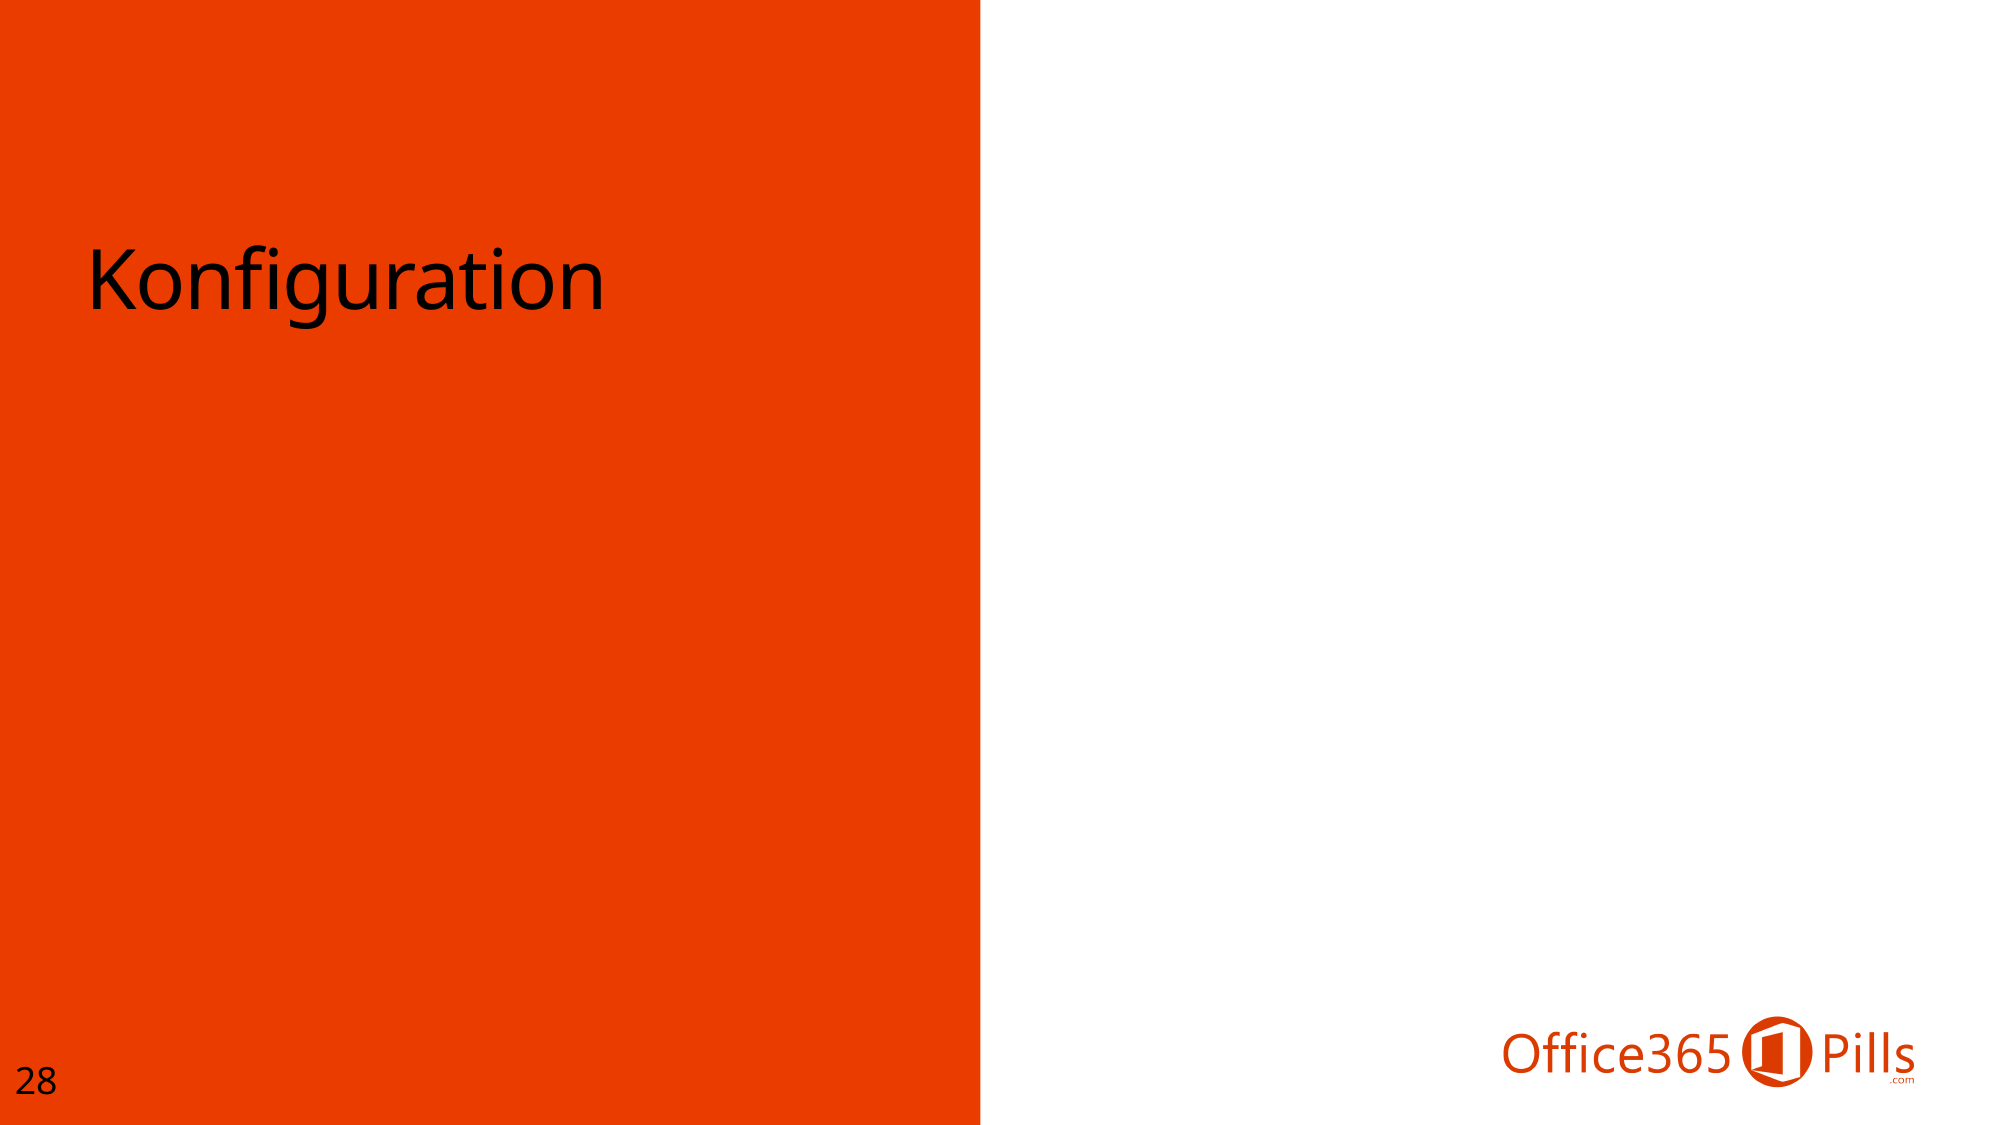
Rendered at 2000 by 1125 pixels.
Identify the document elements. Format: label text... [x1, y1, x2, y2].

list Konfiguration [85, 237, 944, 511]
picture [1500, 994, 1920, 1111]
slide_number 28 [0, 1049, 92, 1086]
